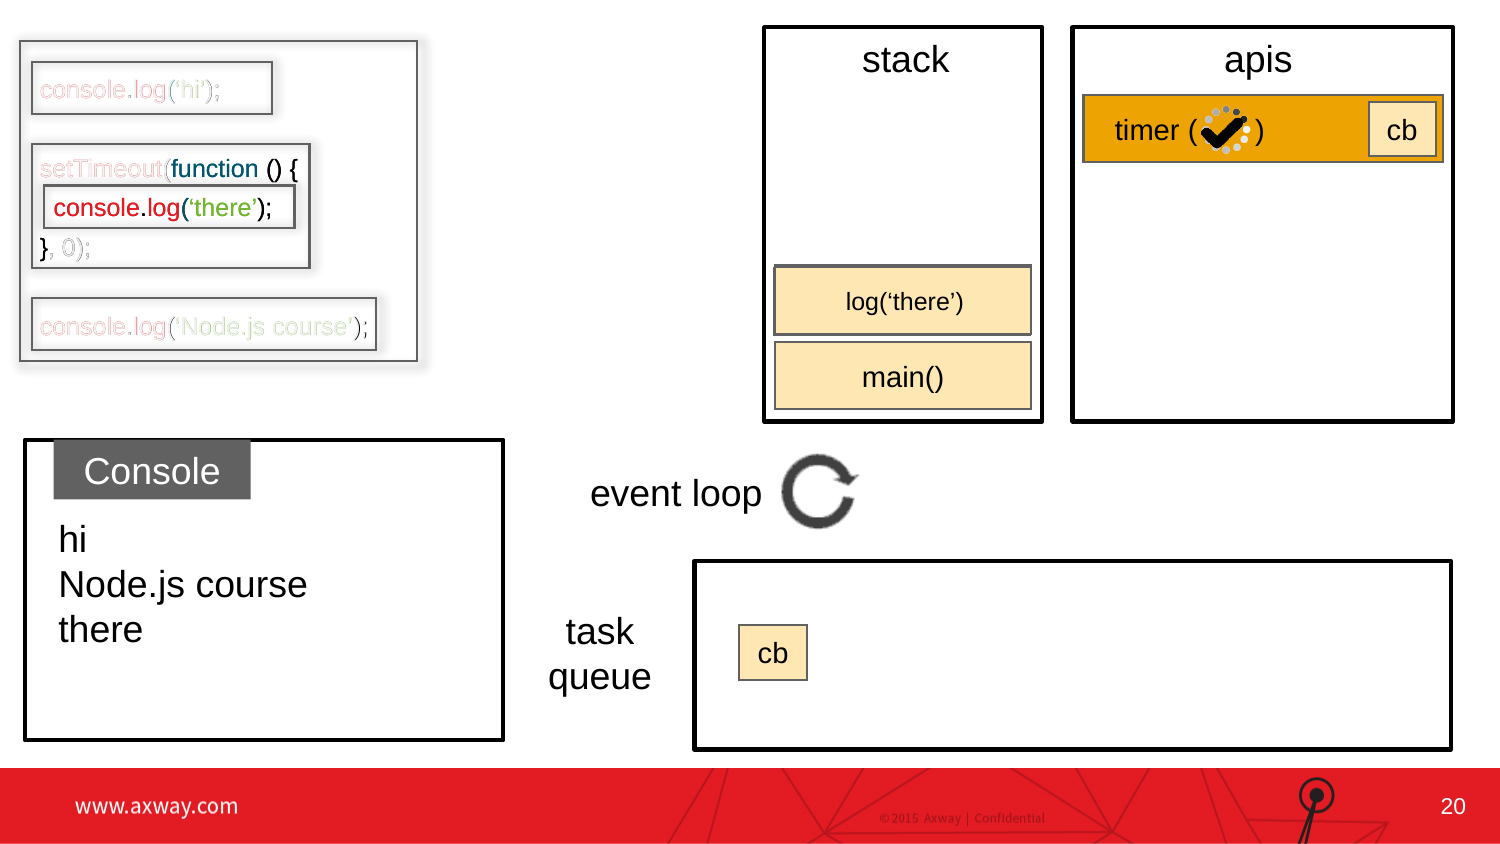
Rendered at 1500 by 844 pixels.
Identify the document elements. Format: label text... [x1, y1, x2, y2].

text_box timer ( ) [1083, 94, 1443, 162]
text_box event loop [543, 461, 769, 522]
text_box Console [53, 439, 251, 500]
text_box [43, 185, 295, 228]
text_box cb [739, 624, 807, 680]
picture [0, 768, 1500, 844]
text_box task queue [517, 599, 683, 705]
text_box apis [1091, 27, 1426, 87]
text_box [1070, 25, 1455, 424]
slide_number 20 [1390, 781, 1481, 830]
text_box hi Node.js course there [43, 507, 434, 658]
text_box [692, 559, 1453, 752]
text_box [762, 87, 1044, 424]
text_box log(‘there’) [775, 266, 1032, 334]
picture [1194, 97, 1258, 161]
text_box [23, 438, 505, 742]
text_box main() [775, 342, 1032, 409]
picture [774, 447, 869, 535]
text_box [19, 40, 24, 361]
text_box console.log(‘hi’); setTimeout(function () { console.log(‘there’); }, 0); console.log(‘Node.js course’); [24, 27, 548, 386]
text_box cb [1368, 101, 1436, 157]
text_box stack [739, 27, 1073, 87]
